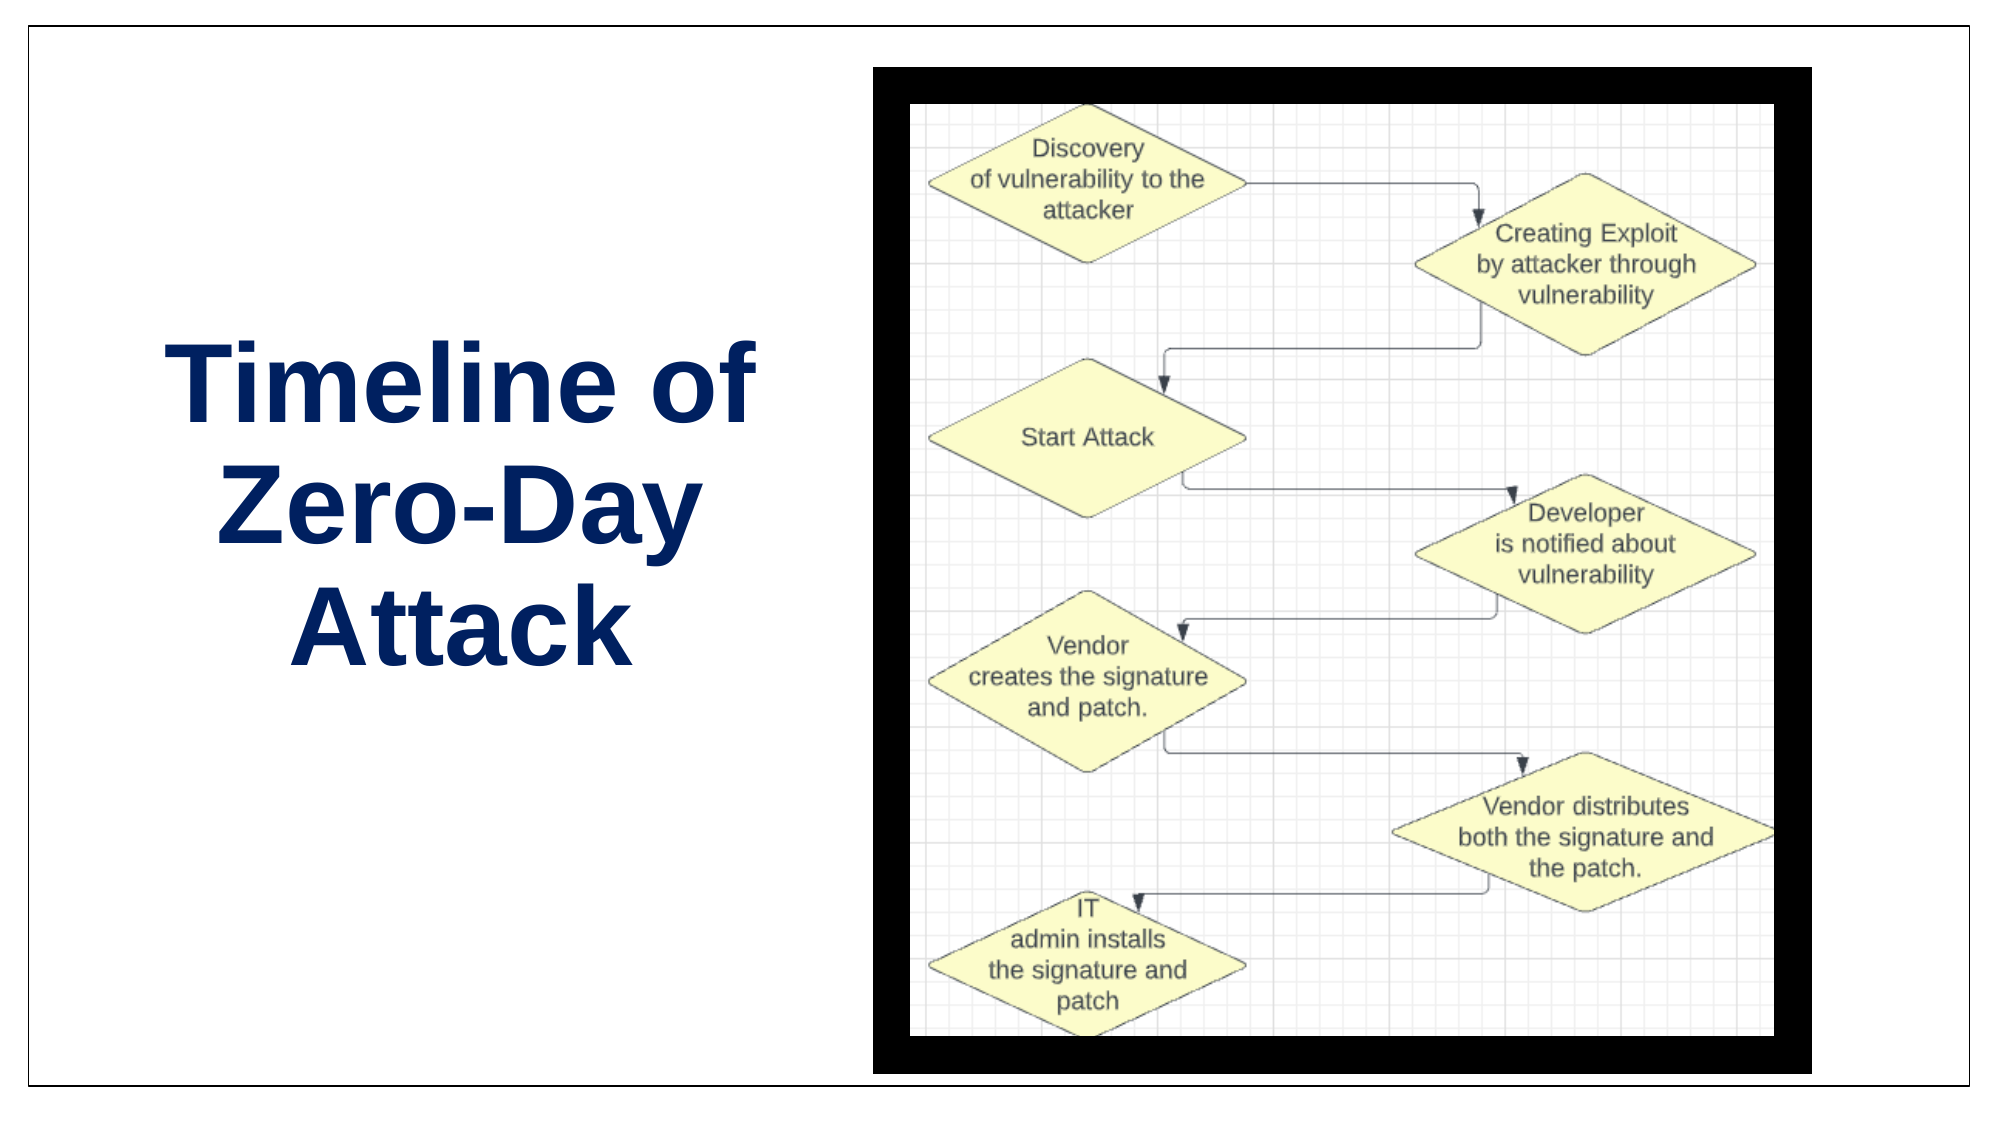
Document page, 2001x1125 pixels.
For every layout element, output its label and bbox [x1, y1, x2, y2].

picture [910, 104, 1775, 1037]
text_box [28, 26, 1970, 1087]
